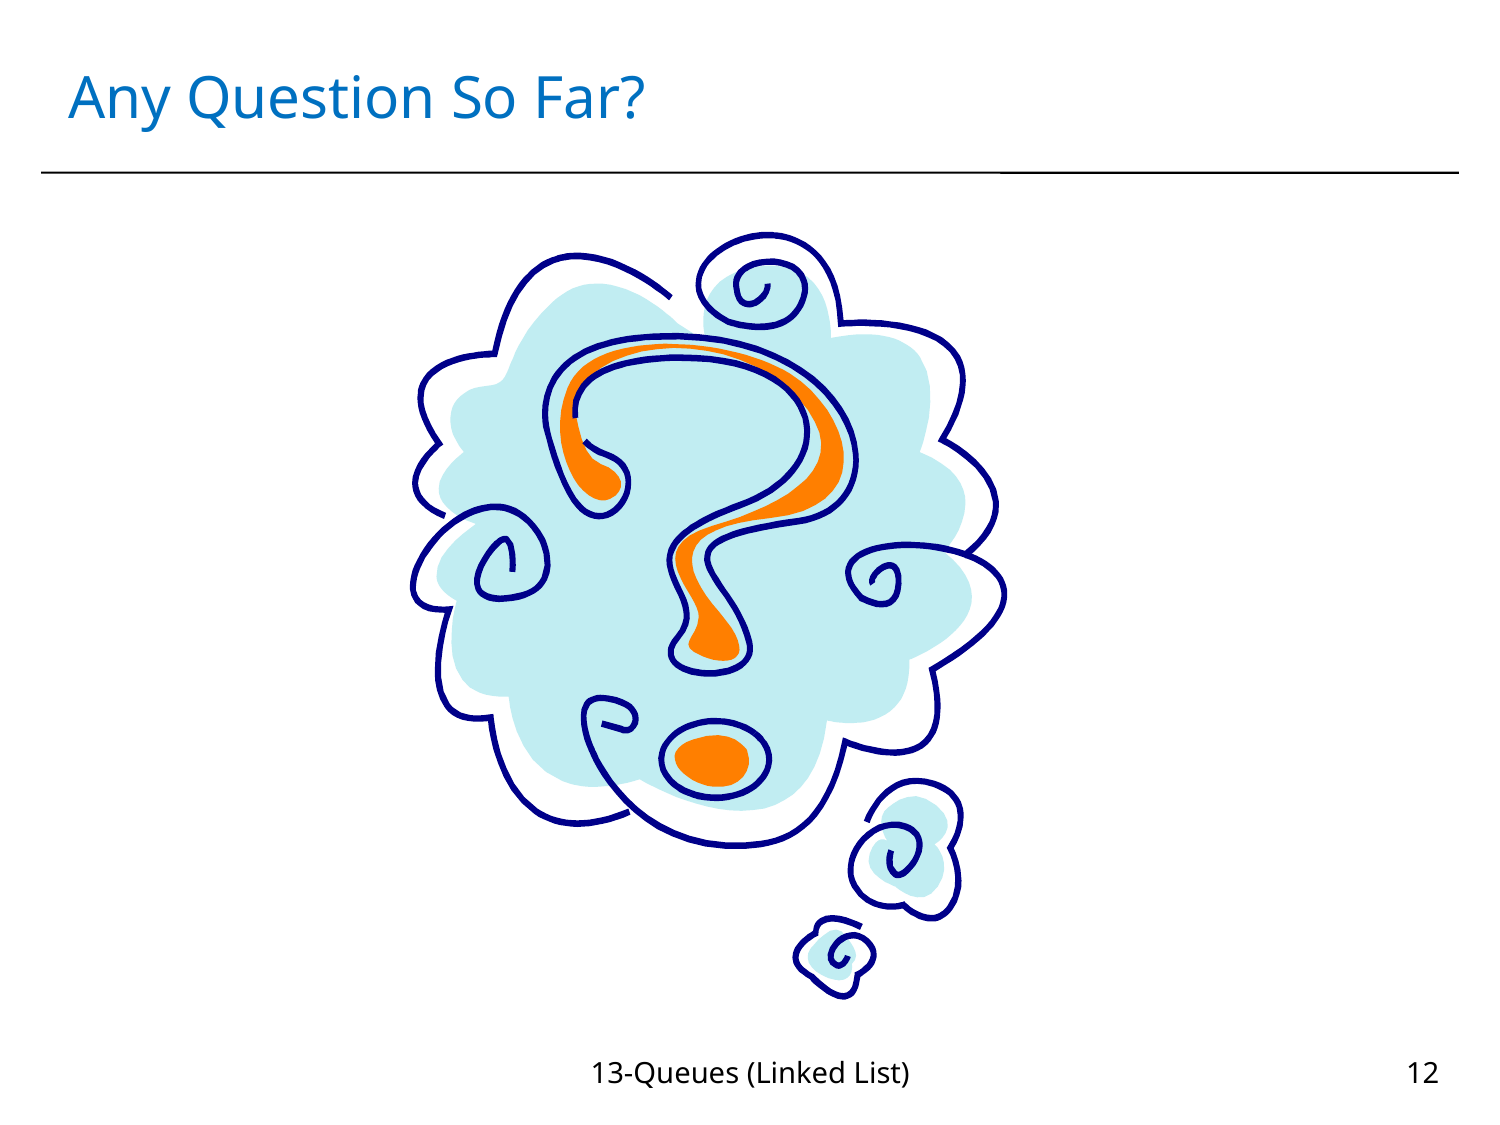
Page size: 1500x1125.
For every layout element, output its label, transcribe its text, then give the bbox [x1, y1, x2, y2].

picture [409, 231, 1008, 1000]
title Any Question So Far? [52, 30, 1448, 159]
footer 13-Queues (Linked List) [502, 1046, 999, 1125]
slide_number 12 [1104, 1046, 1455, 1125]
